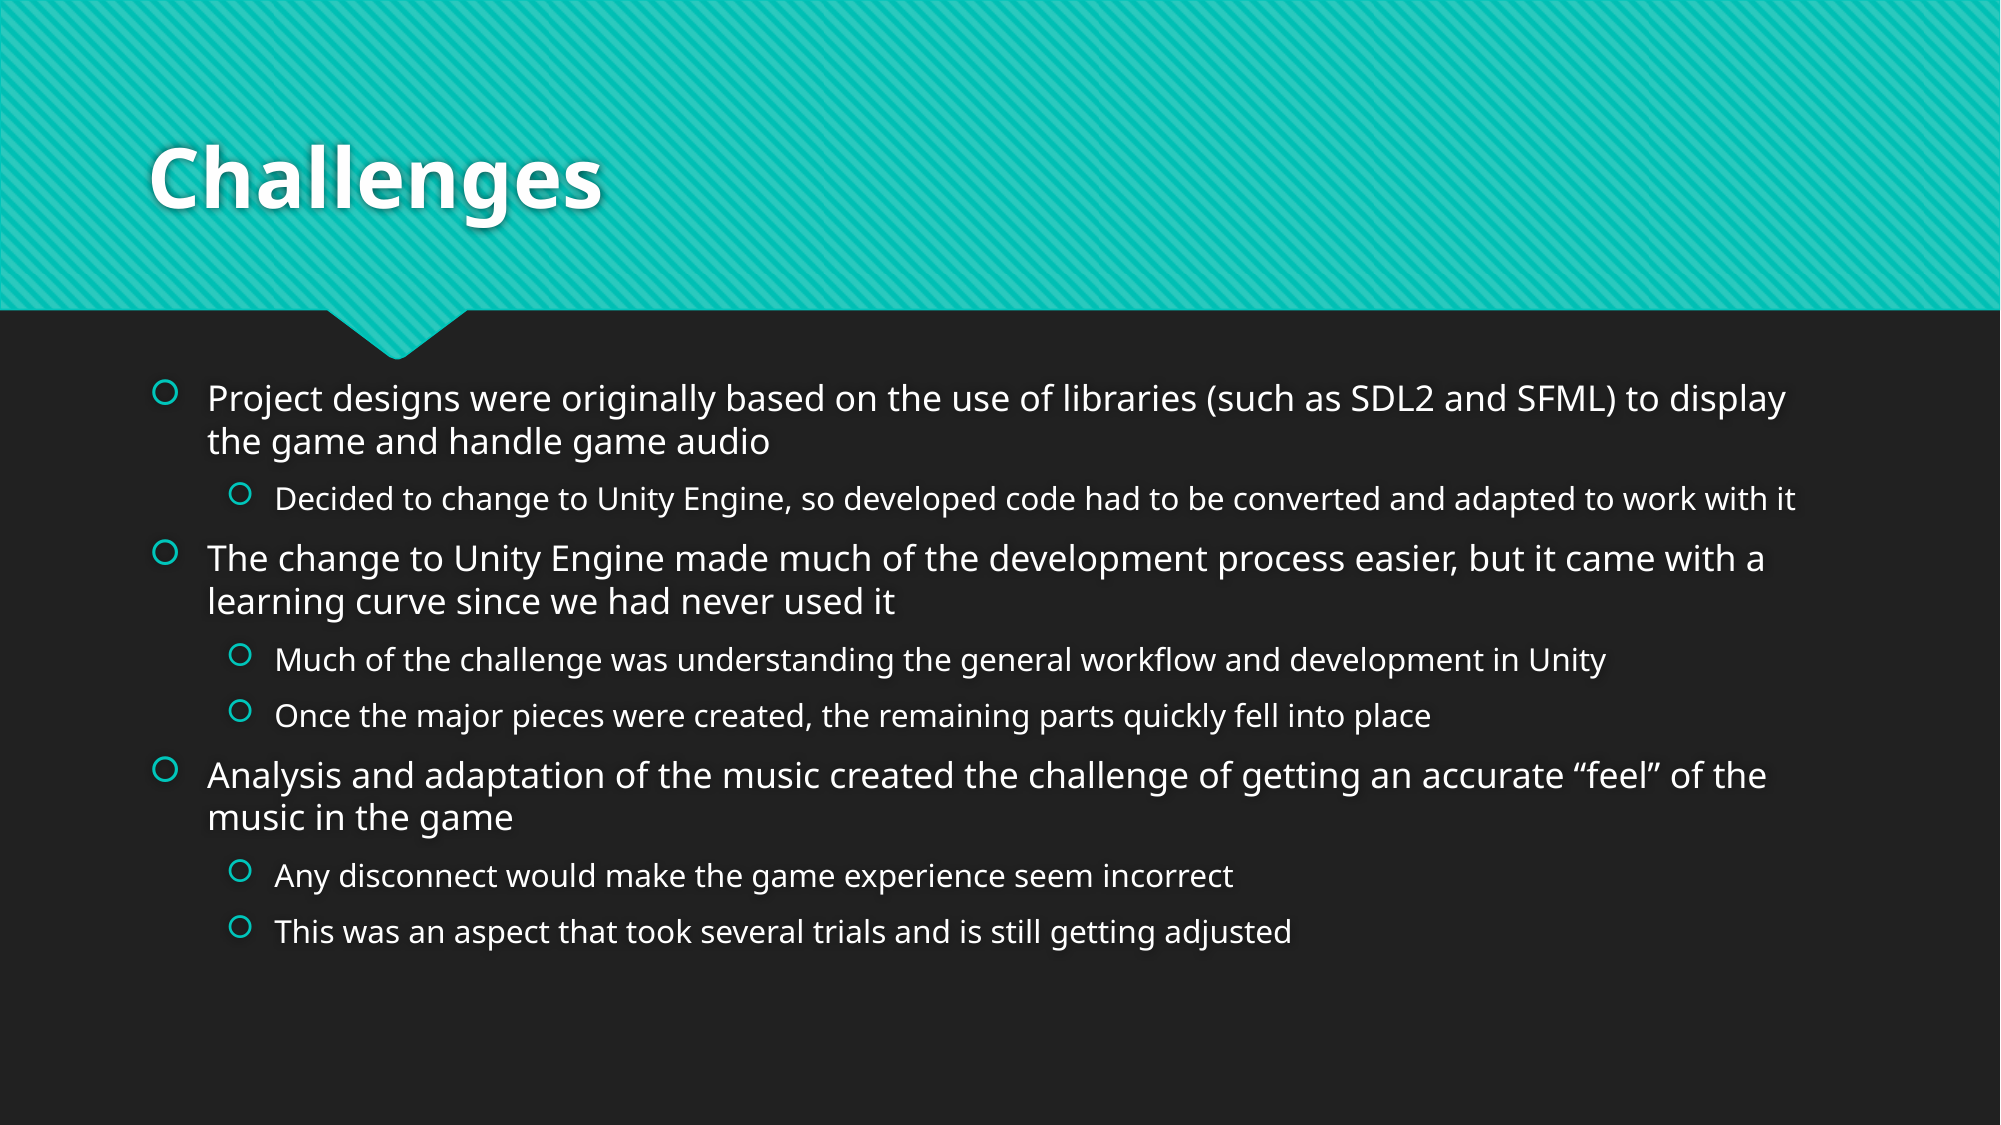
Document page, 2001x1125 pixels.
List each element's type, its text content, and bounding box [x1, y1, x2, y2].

title Challenges [132, 73, 1868, 233]
list Project designs were originally based on the use of libraries (such as SDL2 and SFML) to display the game and handle game audio Decided to change to Unity Engine, so developed code had to be converted and adapted to work with it The change to Unity Engine made much of the development process easier, but it came with a learning curve since we had never used it Much of the challenge was understanding the general workflow and development in Unity Once the major pieces were created, the remaining parts quickly fell into place Analysis and adaptation of the music created the challenge of getting an accurate “feel” of the music in the game Any disconnect would make the game experience seem incorrect This was an aspect that took several trials and is still getting adjusted [134, 364, 1866, 962]
